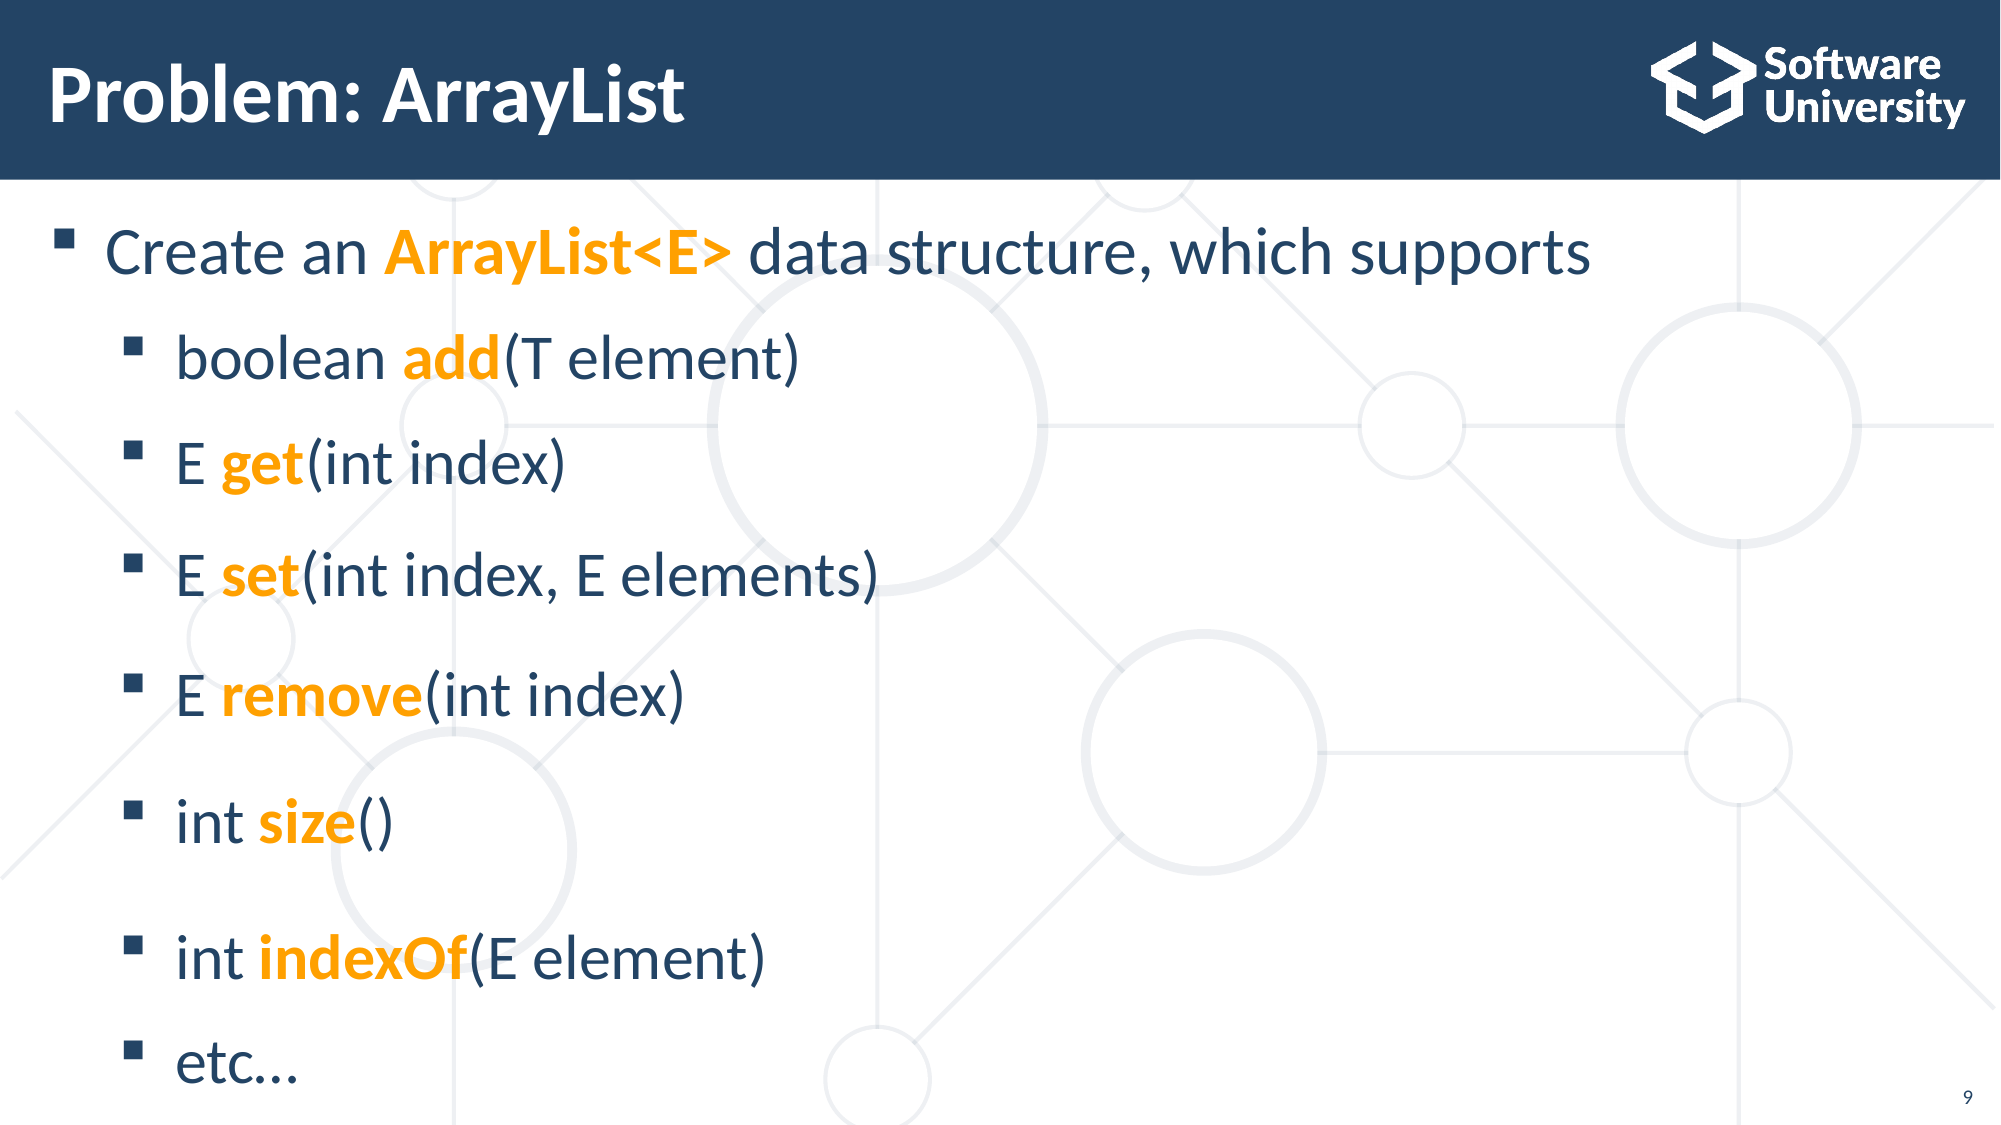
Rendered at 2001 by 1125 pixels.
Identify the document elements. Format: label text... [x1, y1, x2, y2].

slide_number 9 [1927, 1067, 1989, 1117]
title Problem: ArrayList [31, 16, 1625, 162]
list Create an ArrayList<E> data structure, which supports boolean add(T element) E get(int index) E set(int index, E elements) E remove(int index) int size() int indexOf(E element) etc… [31, 196, 1970, 1104]
picture [1651, 41, 1966, 134]
